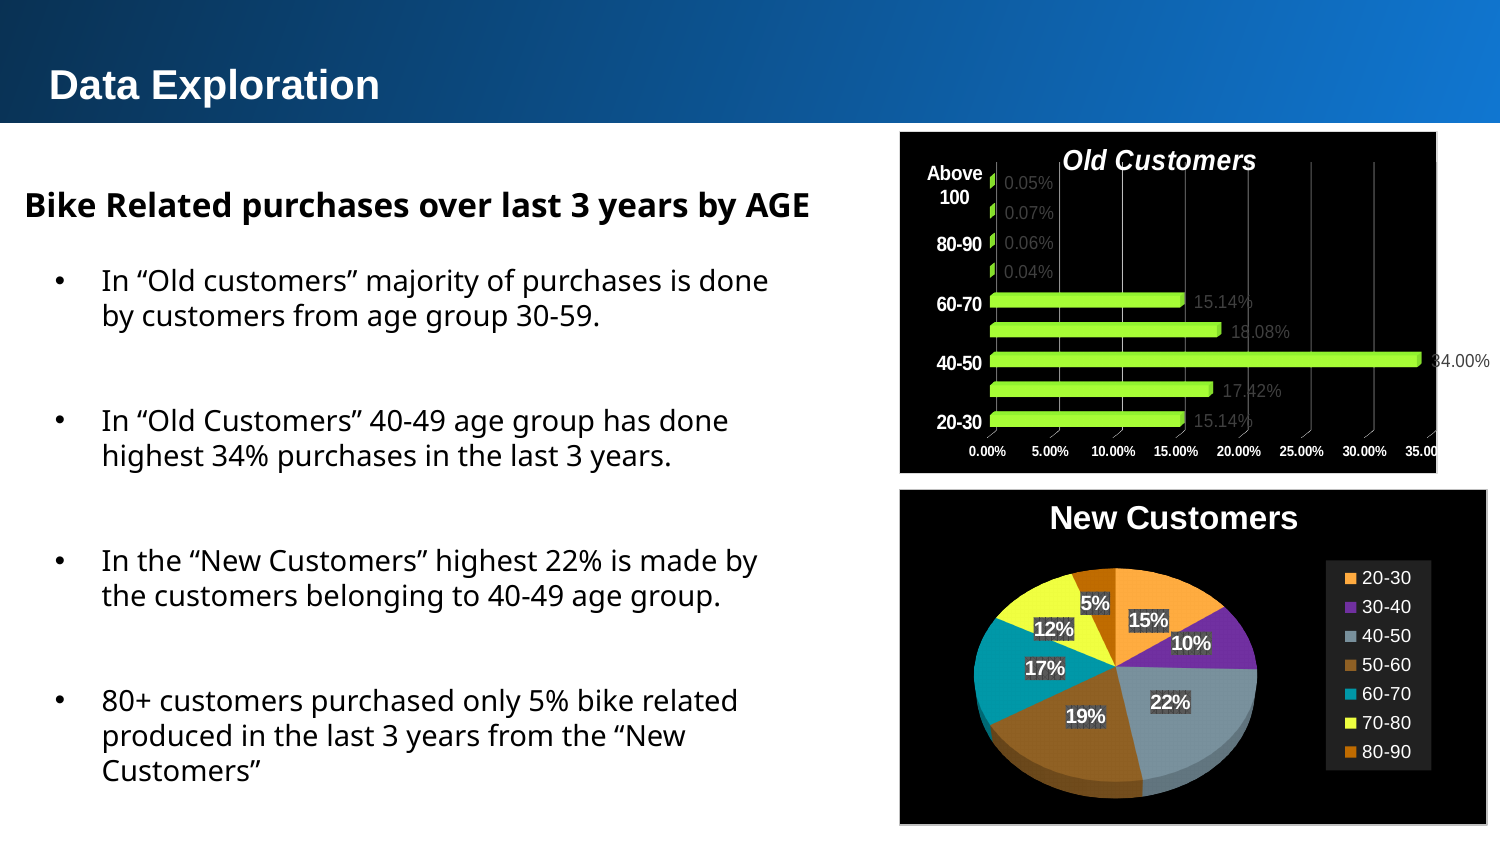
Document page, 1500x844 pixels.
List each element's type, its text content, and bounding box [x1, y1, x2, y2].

text_box In “Old customers” majority of purchases is done by customers from age group 30-59. In “Old Customers” 40-49 age group has done highest 34% purchases in the last 3 years. In the “New Customers” highest 22% is made by the customers belonging to 40-49 age group. 80+ customers purchased only 5% bike related produced in the last 3 years from the “New Customers” [47, 255, 804, 795]
text_box Bike Related purchases over last 3 years by AGE [9, 163, 892, 240]
text_box [0, 0, 1500, 123]
chart [898, 488, 1488, 827]
text_box Data Exploration [33, 43, 1439, 124]
chart [898, 130, 1491, 475]
